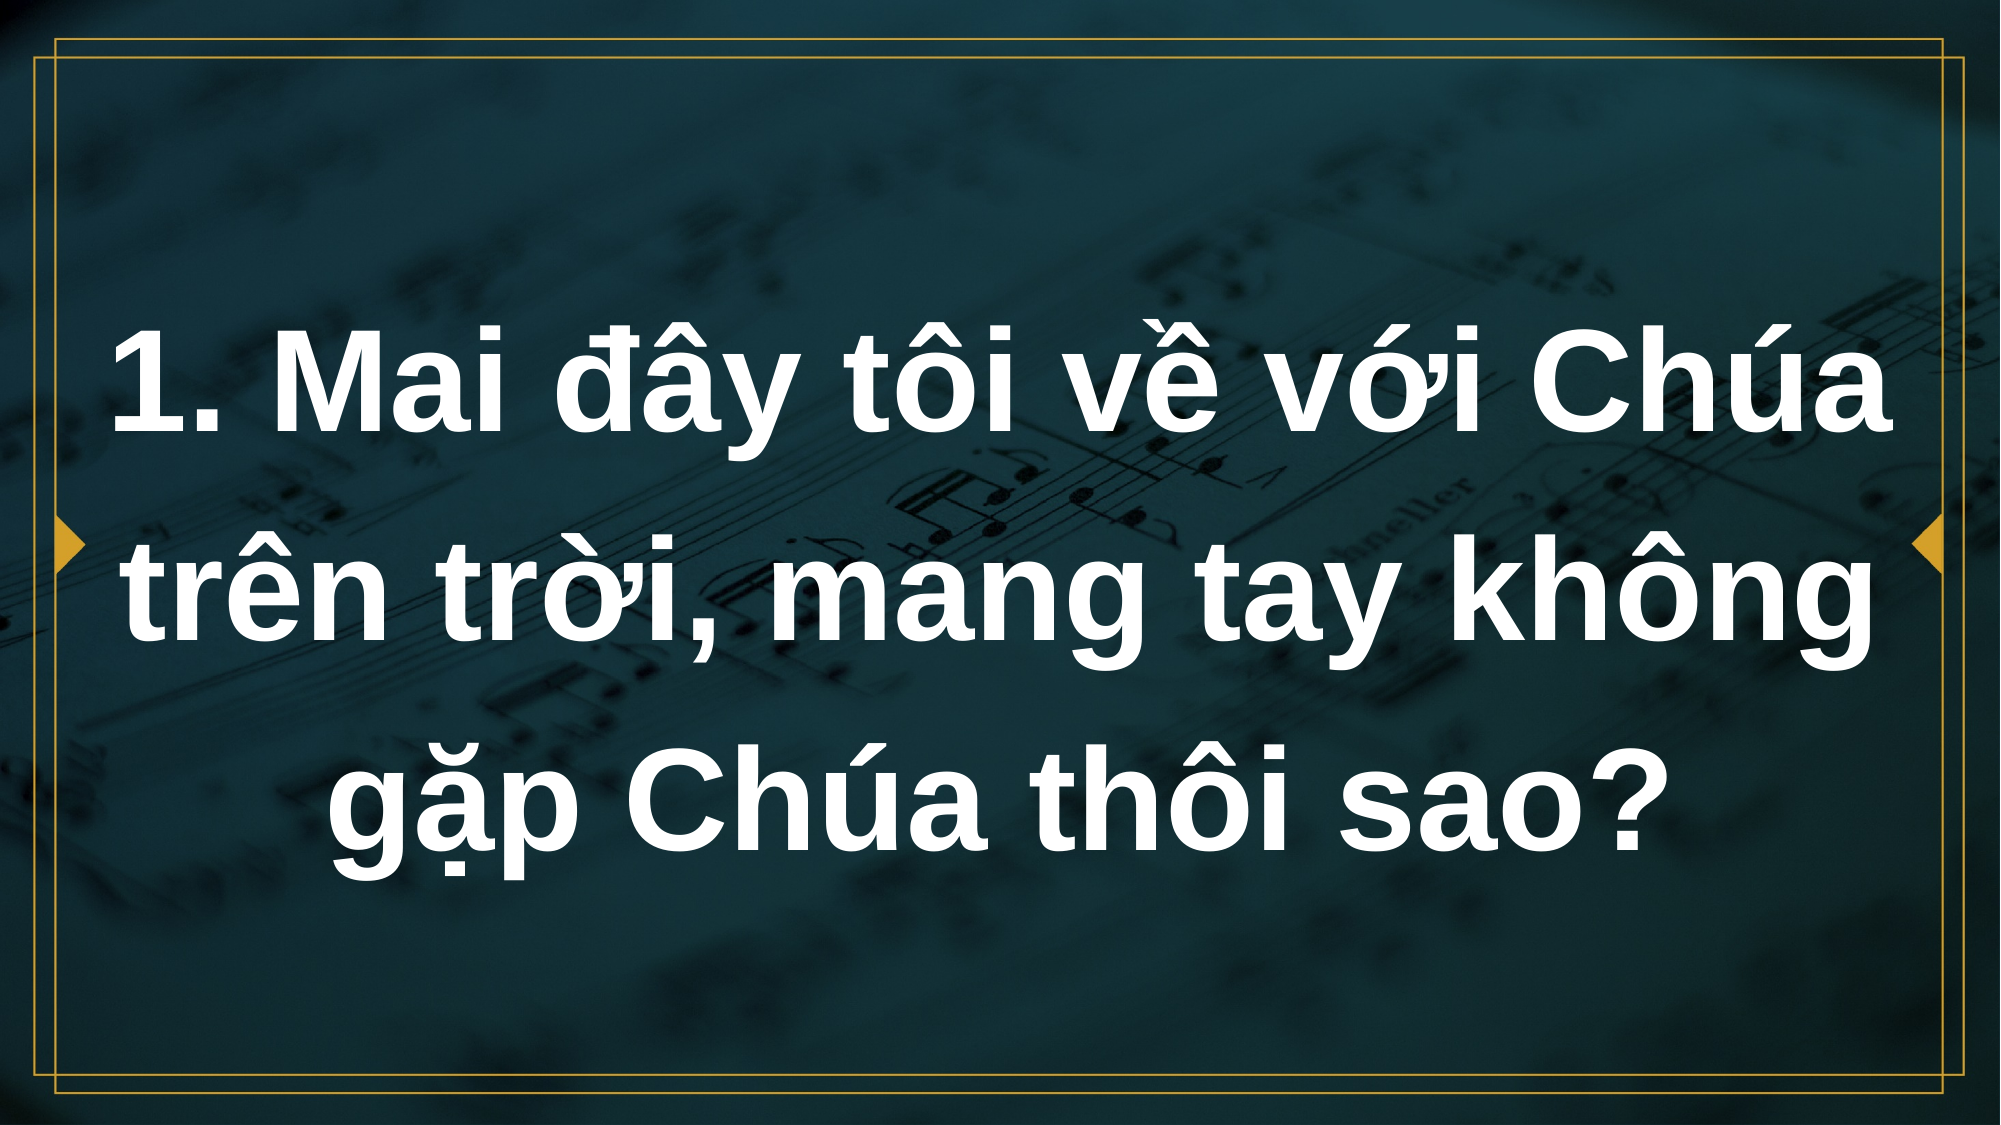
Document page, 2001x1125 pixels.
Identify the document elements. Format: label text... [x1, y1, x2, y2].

picture [0, 0, 2000, 1125]
title 1. Mai đây tôi về với Chúa trên trời, mang tay không gặp Chúa thôi sao? [55, 53, 1945, 1077]
